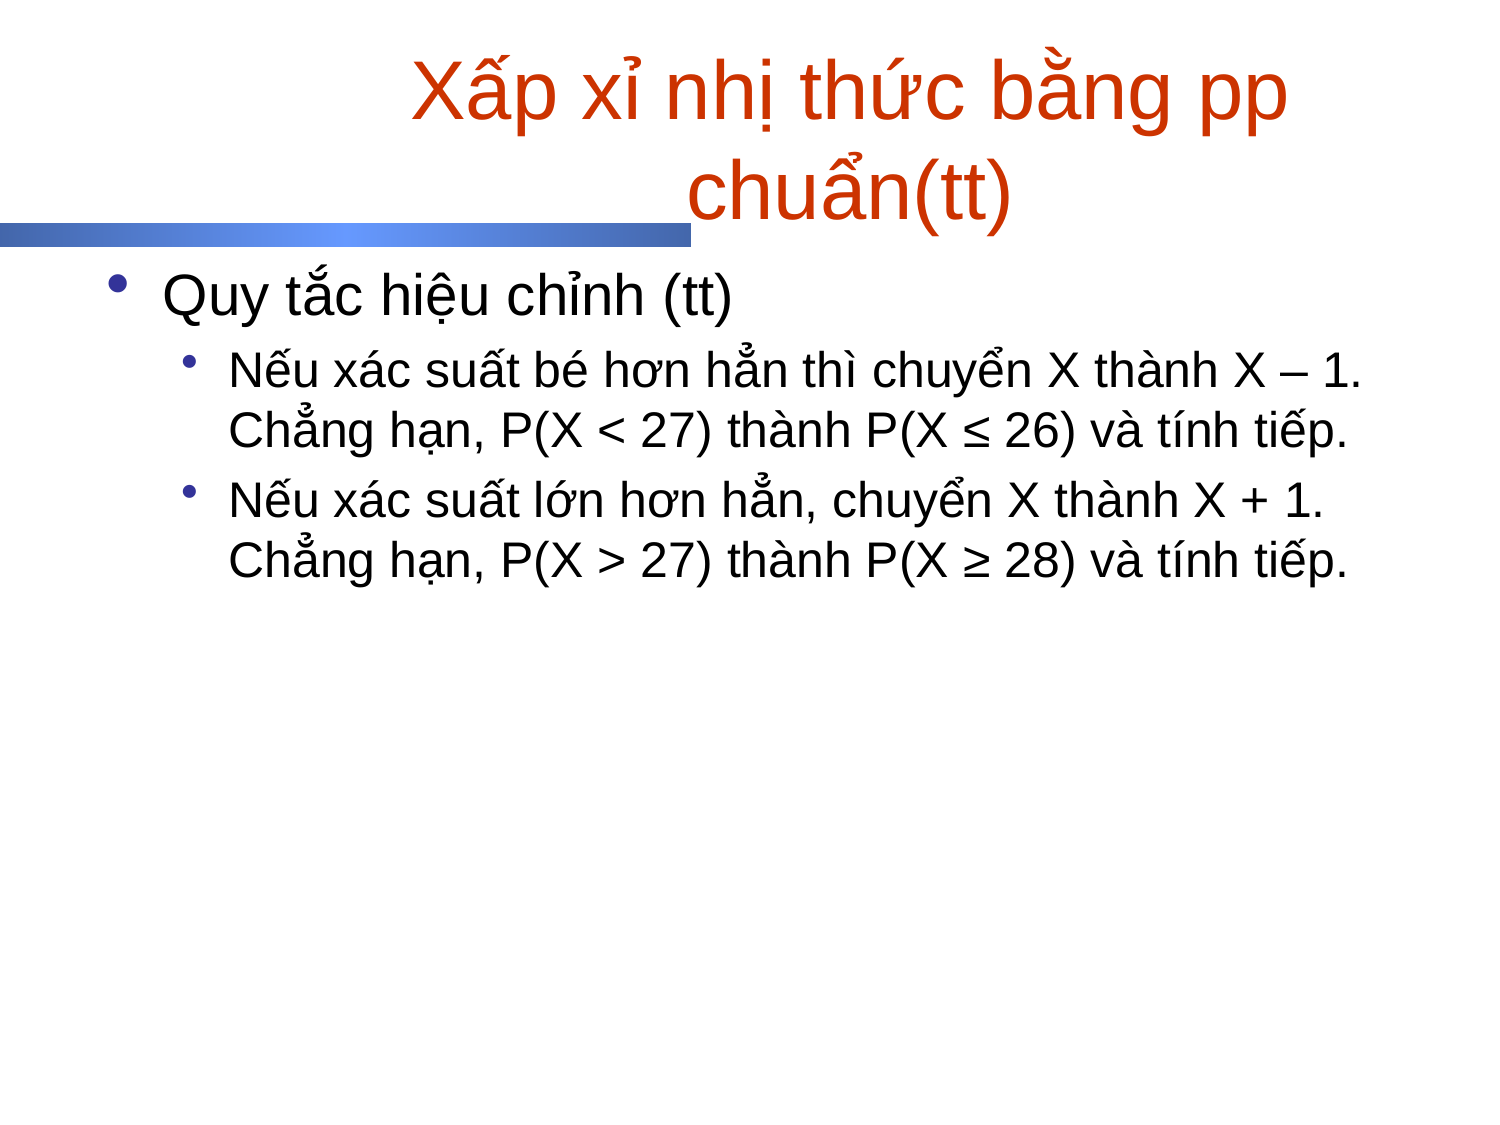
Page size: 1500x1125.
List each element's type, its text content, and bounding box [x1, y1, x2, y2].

title Xấp xỉ nhị thức bằng pp chuẩn(tt) [230, 42, 1471, 231]
list Quy tắc hiệu chỉnh (tt) Nếu xác suất bé hơn hẳn thì chuyển X thành X – 1. Chẳng hạn, P(X < 27) thành P(X ≤ 26) và tính tiếp. Nếu xác suất lớn hơn hẳn, chuyển X thành X + 1. Chẳng hạn, P(X > 27) thành P(X ≥ 28) và tính tiếp. [91, 249, 1405, 1077]
